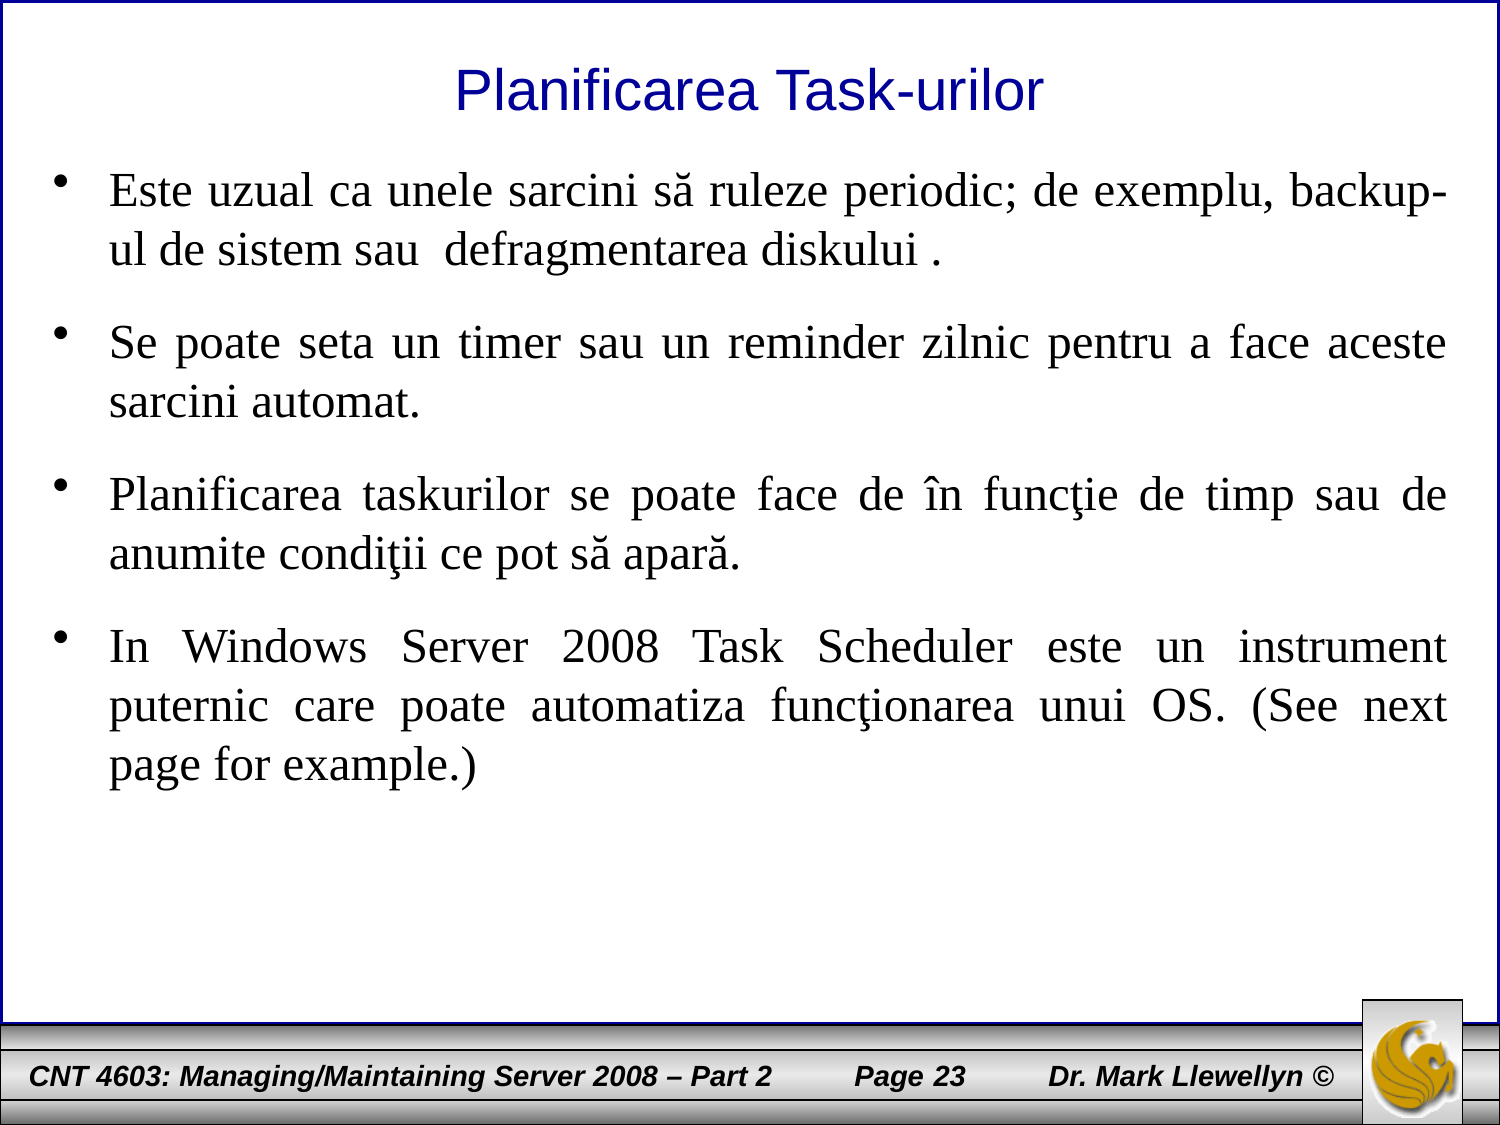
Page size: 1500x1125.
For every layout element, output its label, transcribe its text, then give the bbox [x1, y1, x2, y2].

picture [1362, 1012, 1466, 1118]
title Planificarea Task-urilor [37, 45, 1463, 149]
list Este uzual ca unele sarcini să ruleze periodic; de exemplu, backup-ul de sistem sau defragmentarea diskului . Se poate seta un timer sau un reminder zilnic pentru a face aceste sarcini automat. Planificarea taskurilor se poate face de în funcţie de timp sau de anumite condiţii ce pot să apară. In Windows Server 2008 Task Scheduler este un instrument puternic care poate automatiza funcţionarea unui OS. (See next page for example.) [37, 149, 1463, 993]
